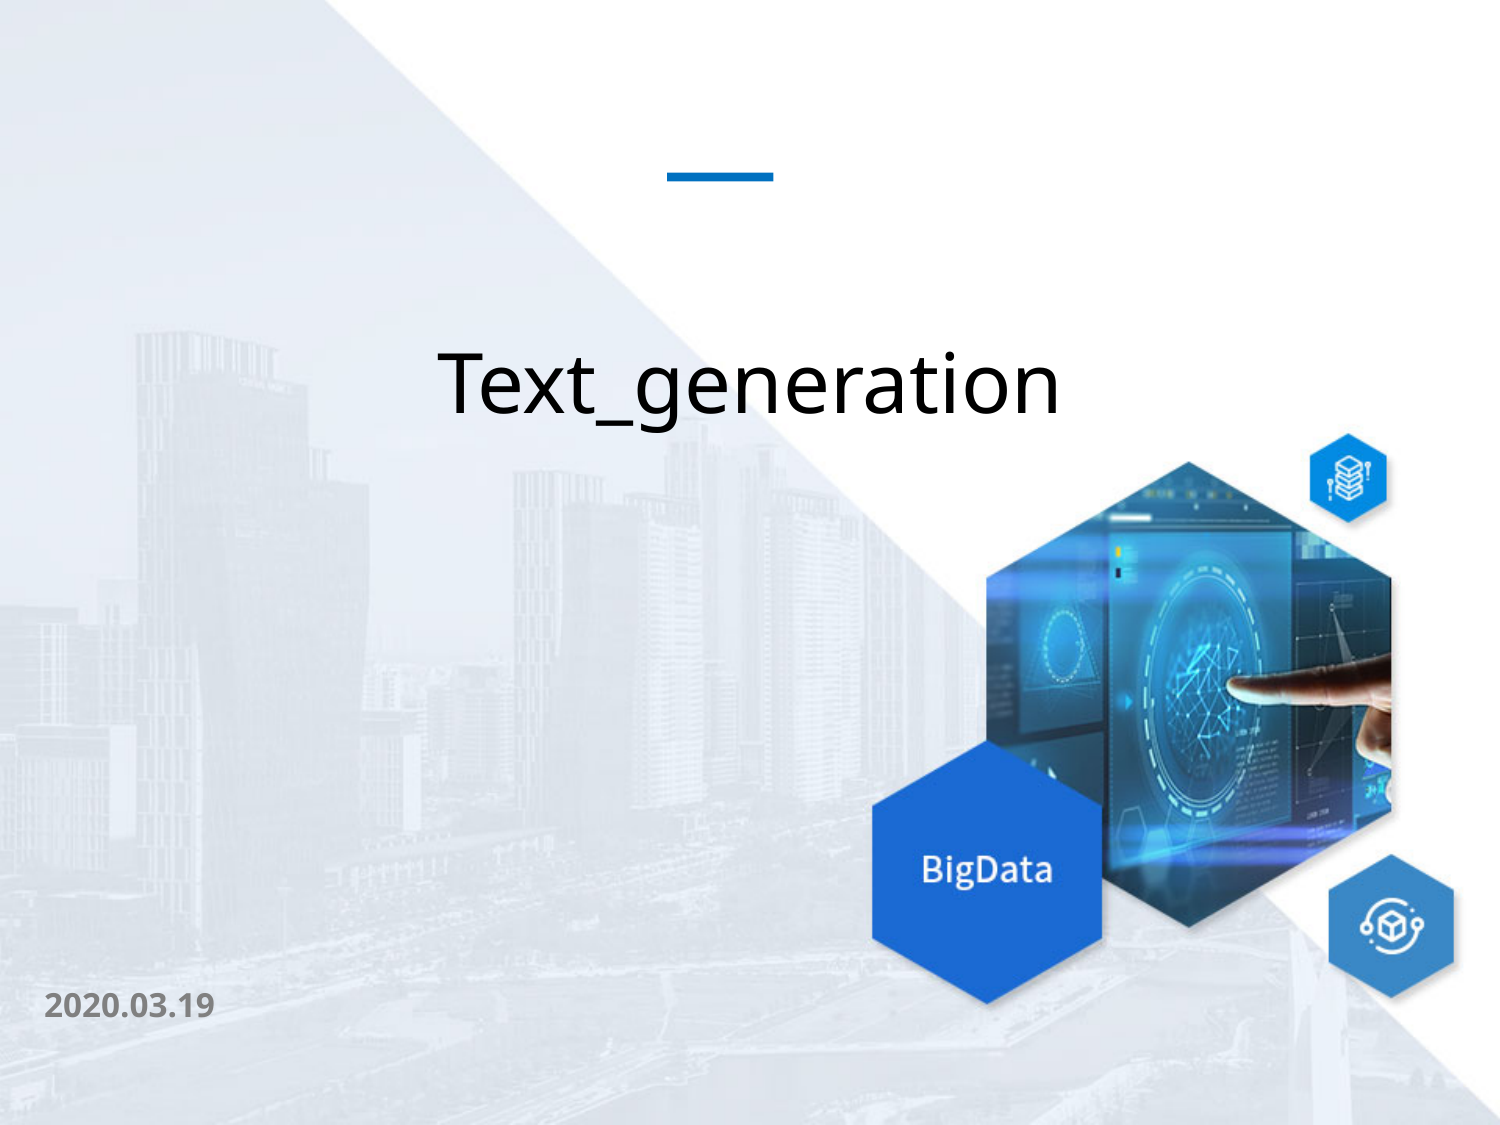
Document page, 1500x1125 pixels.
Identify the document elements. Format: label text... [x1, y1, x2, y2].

text_box 2020.03.19 [29, 976, 526, 1032]
text_box Text_generation [41, 322, 1460, 438]
picture [0, 0, 1500, 1125]
text_box [665, 171, 775, 184]
